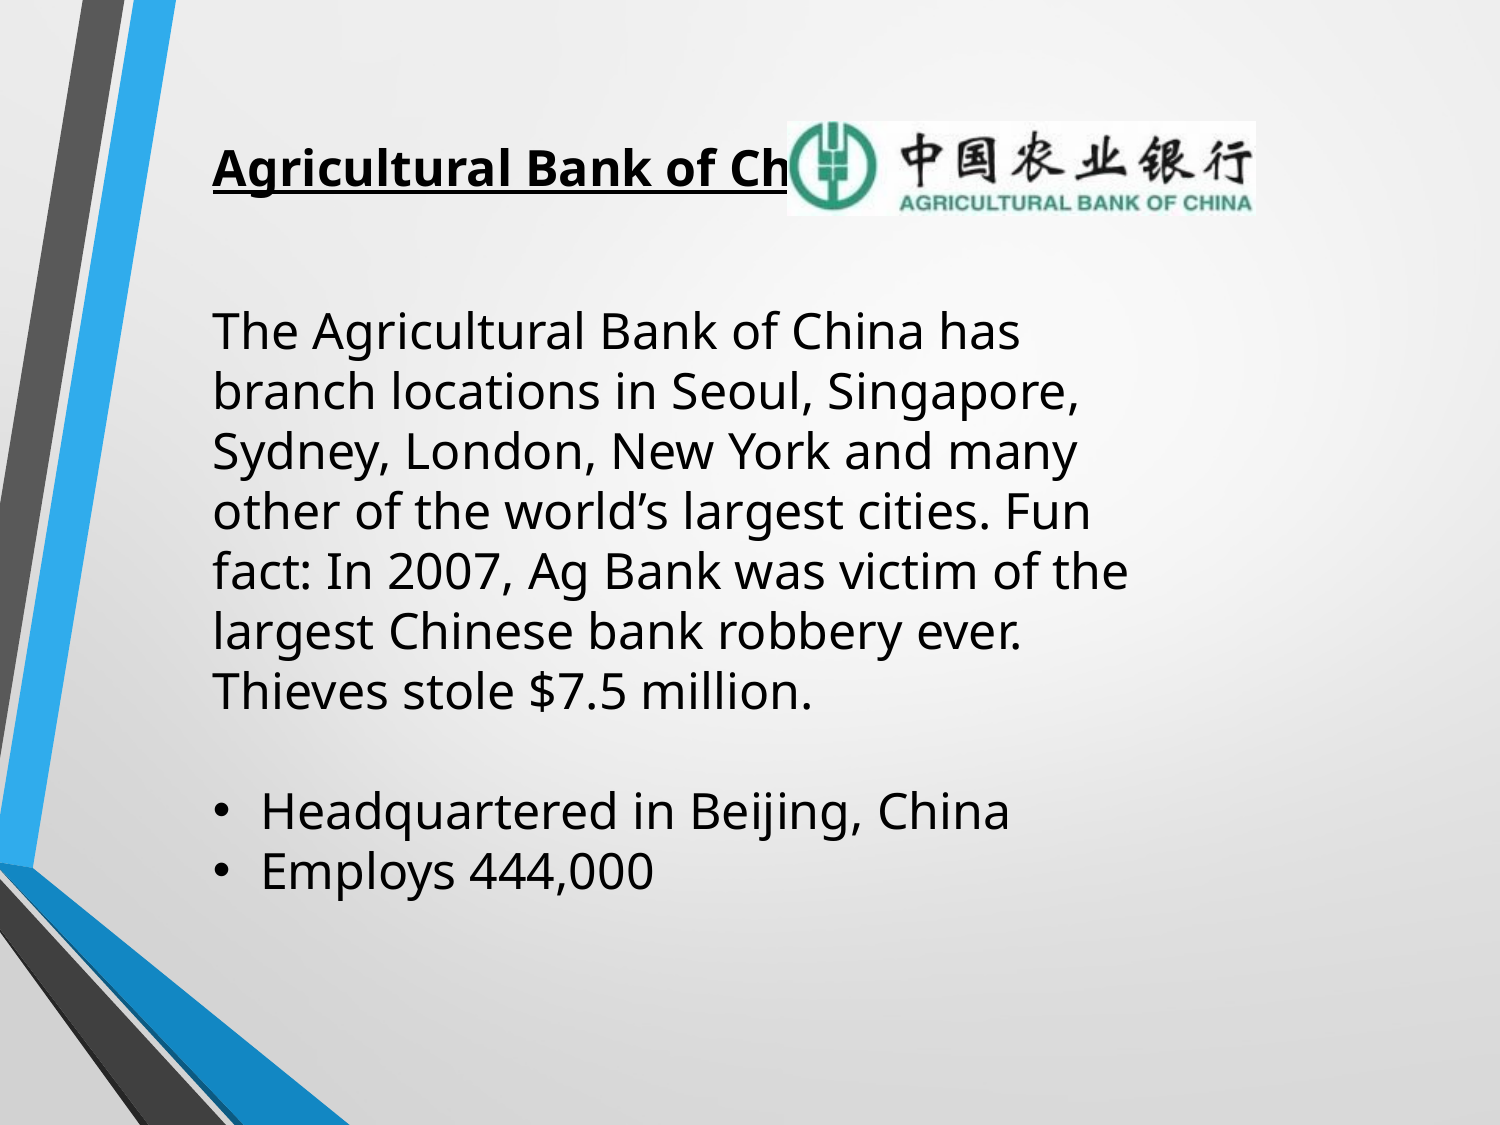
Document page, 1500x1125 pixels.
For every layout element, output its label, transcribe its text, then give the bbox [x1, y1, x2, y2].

text_box The Agricultural Bank of China has branch locations in Seoul, Singapore, Sydney, London, New York and many other of the world’s largest cities. Fun fact: In 2007, Ag Bank was victim of the largest Chinese bank robbery ever. Thieves stole $7.5 million. Headquartered in Beijing, China Employs 444,000 [198, 291, 1159, 907]
picture [786, 121, 1257, 216]
text_box Agricultural Bank of China [198, 128, 786, 204]
